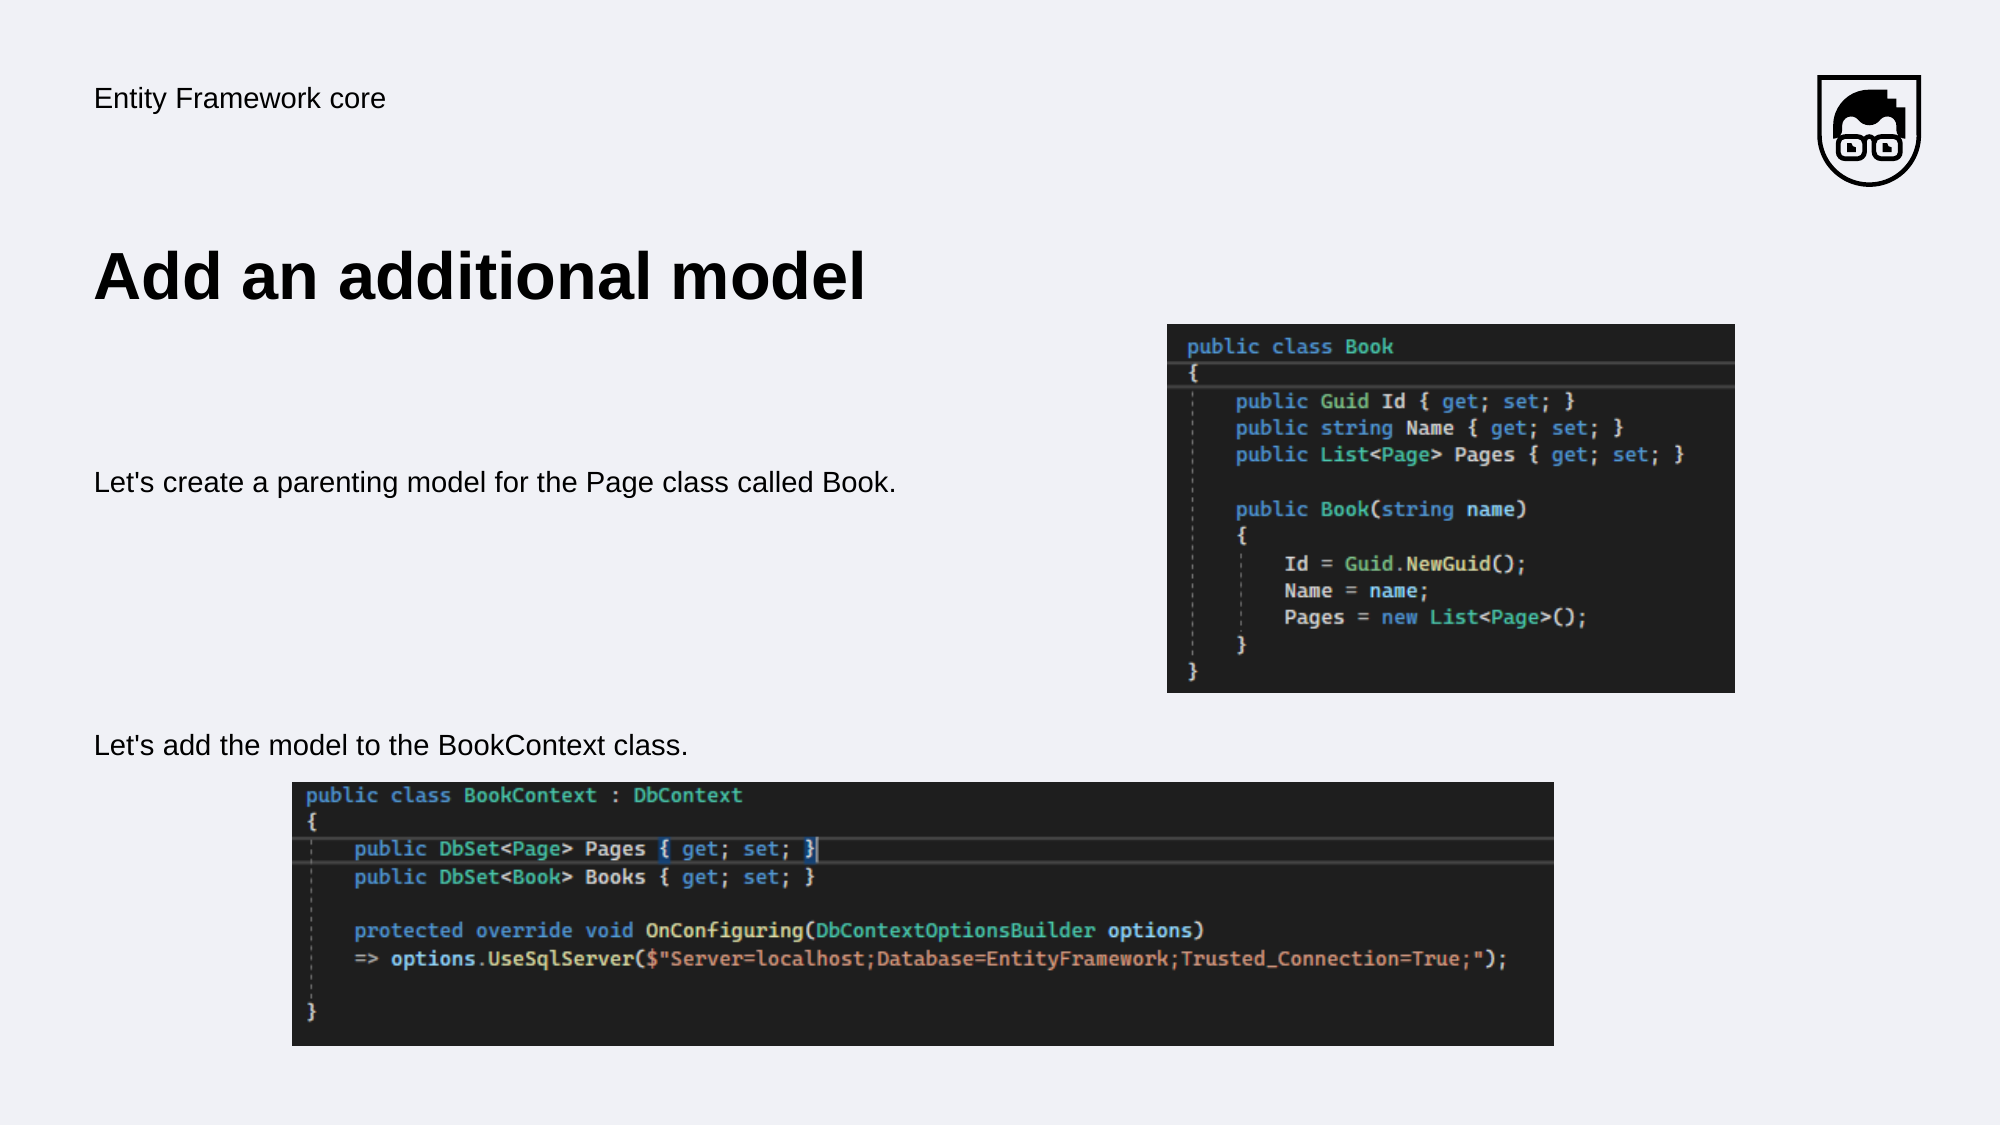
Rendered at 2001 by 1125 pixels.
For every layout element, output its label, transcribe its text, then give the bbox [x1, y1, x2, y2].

list Entity Framework core [78, 75, 1000, 150]
list Let's create a parenting model for the Page class called Book. Let's add the model to the BookContext class. [78, 438, 1861, 1085]
picture [291, 782, 1554, 1046]
title Add an additional model [78, 224, 1851, 438]
picture [1167, 323, 1735, 694]
